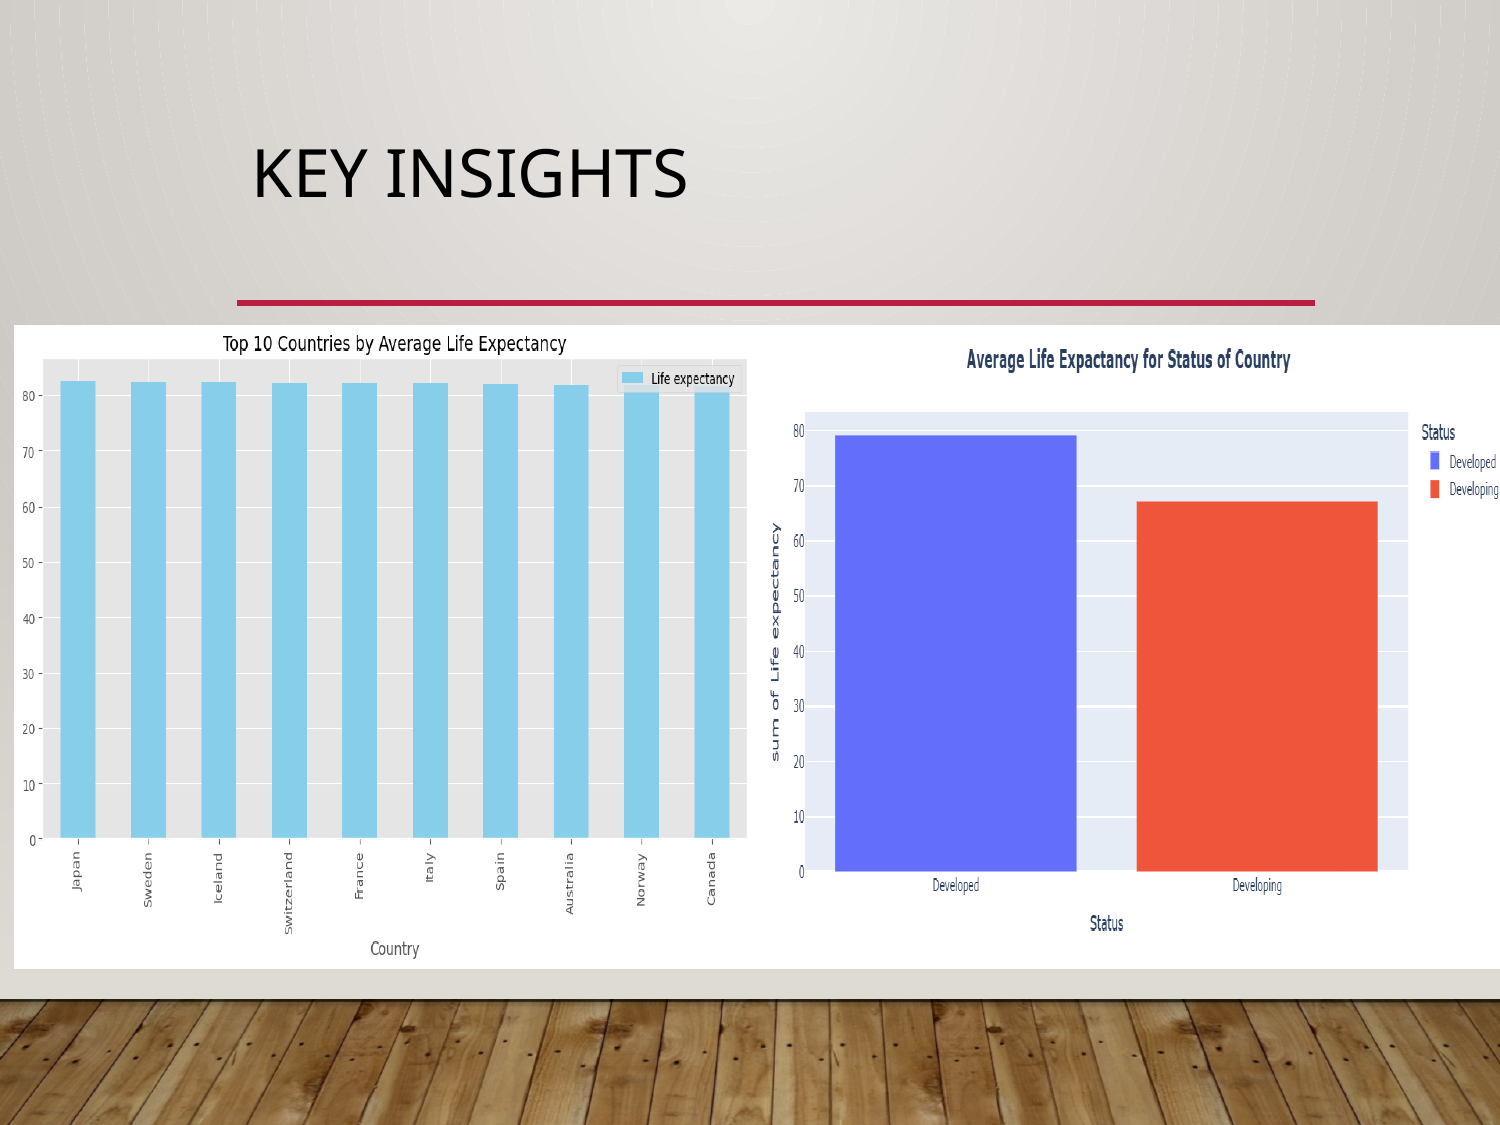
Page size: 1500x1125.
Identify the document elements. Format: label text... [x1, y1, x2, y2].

picture [0, 999, 1500, 1125]
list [14, 325, 753, 969]
picture [753, 325, 1500, 969]
title Key insights [236, 131, 1315, 305]
